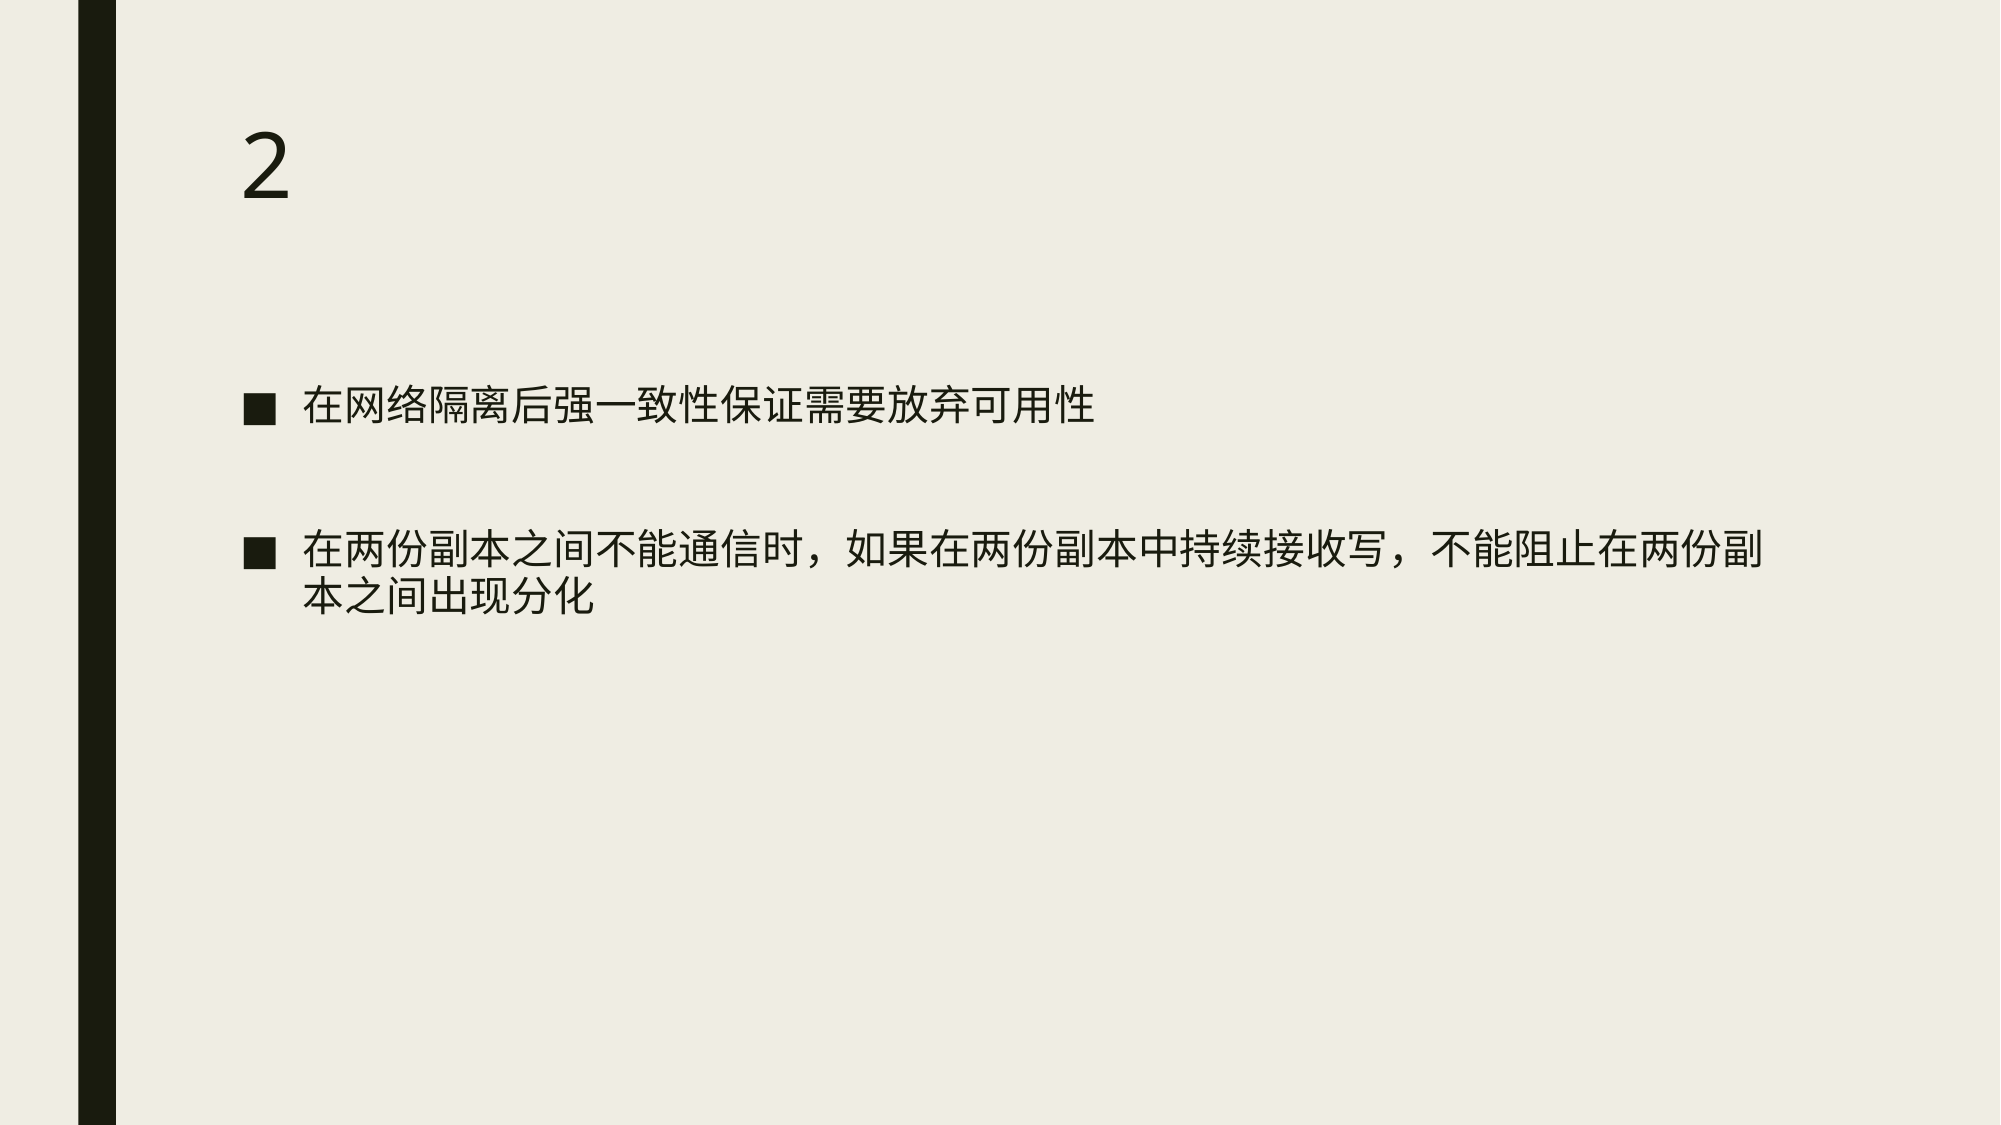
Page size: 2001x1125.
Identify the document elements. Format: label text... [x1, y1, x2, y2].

list 在网络隔离后强一致性保证需要放弃可用性 在两份副本之间不能通信时，如果在两份副本中持续接收写，不能阻止在两份副本之间出现分化 [225, 375, 1800, 963]
title 2 [225, 112, 1800, 357]
